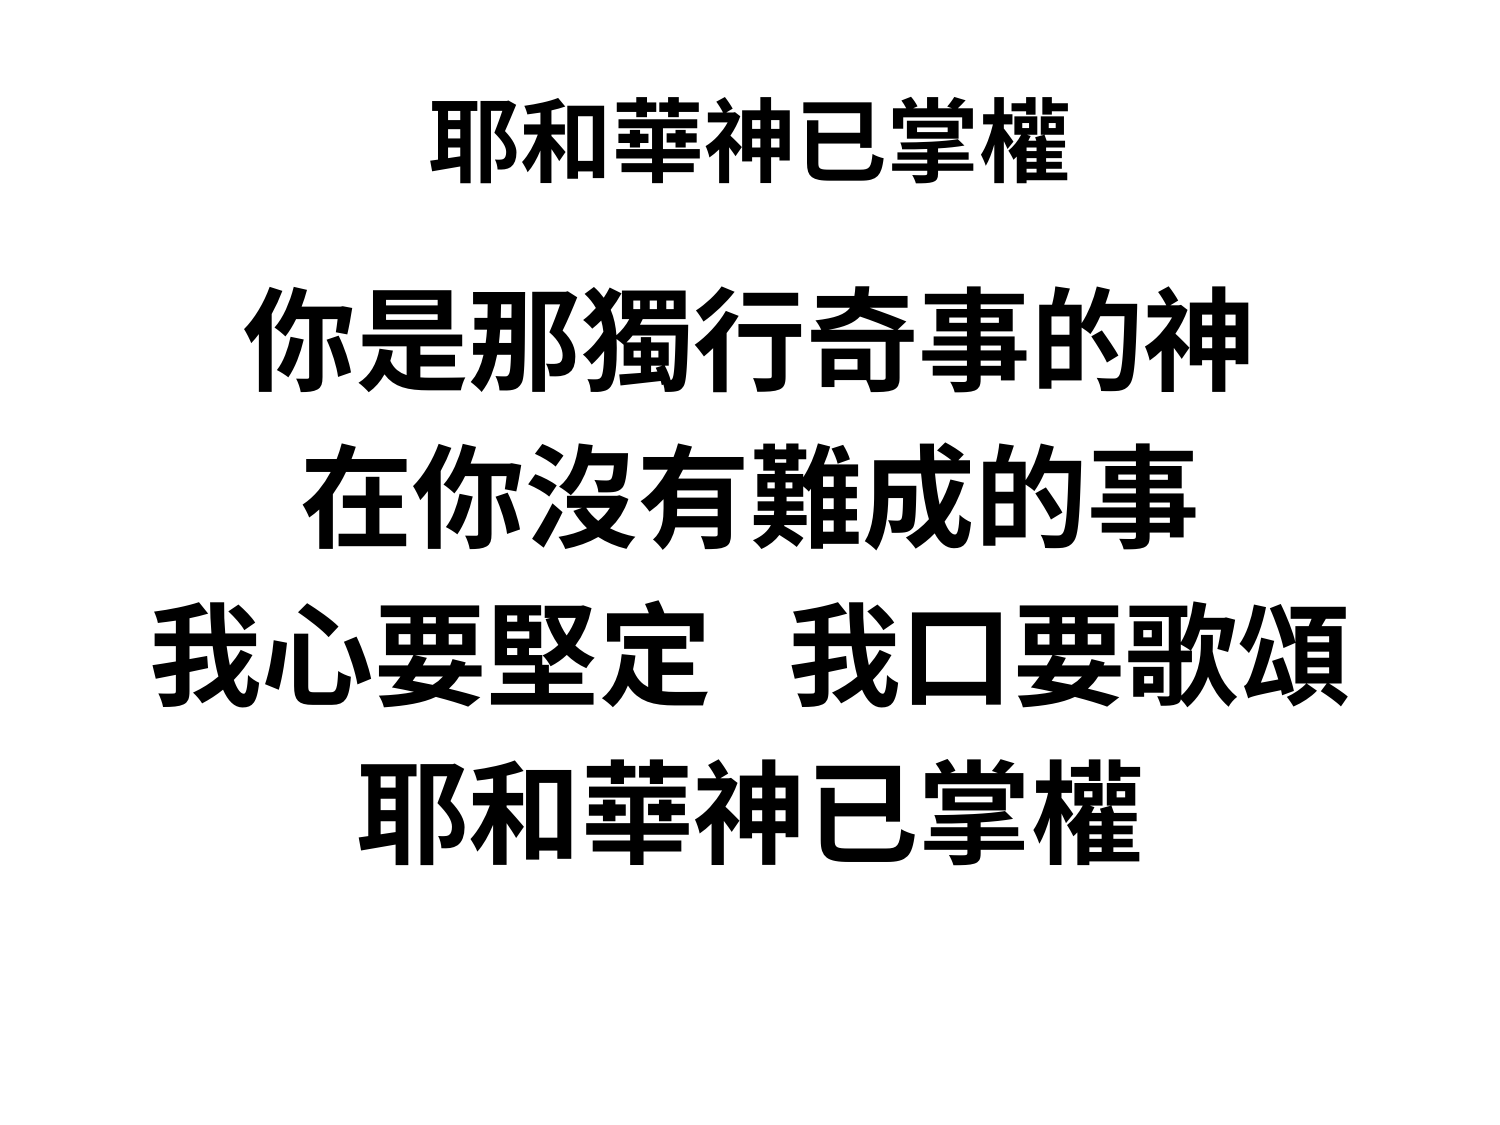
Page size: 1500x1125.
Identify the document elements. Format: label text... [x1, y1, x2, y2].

title 耶和華神已掌權 [75, 45, 1425, 233]
list 你是那獨行奇事的神 在你沒有難成的事 我心要堅定 我口要歌頌 耶和華神已掌權 [75, 262, 1425, 1005]
